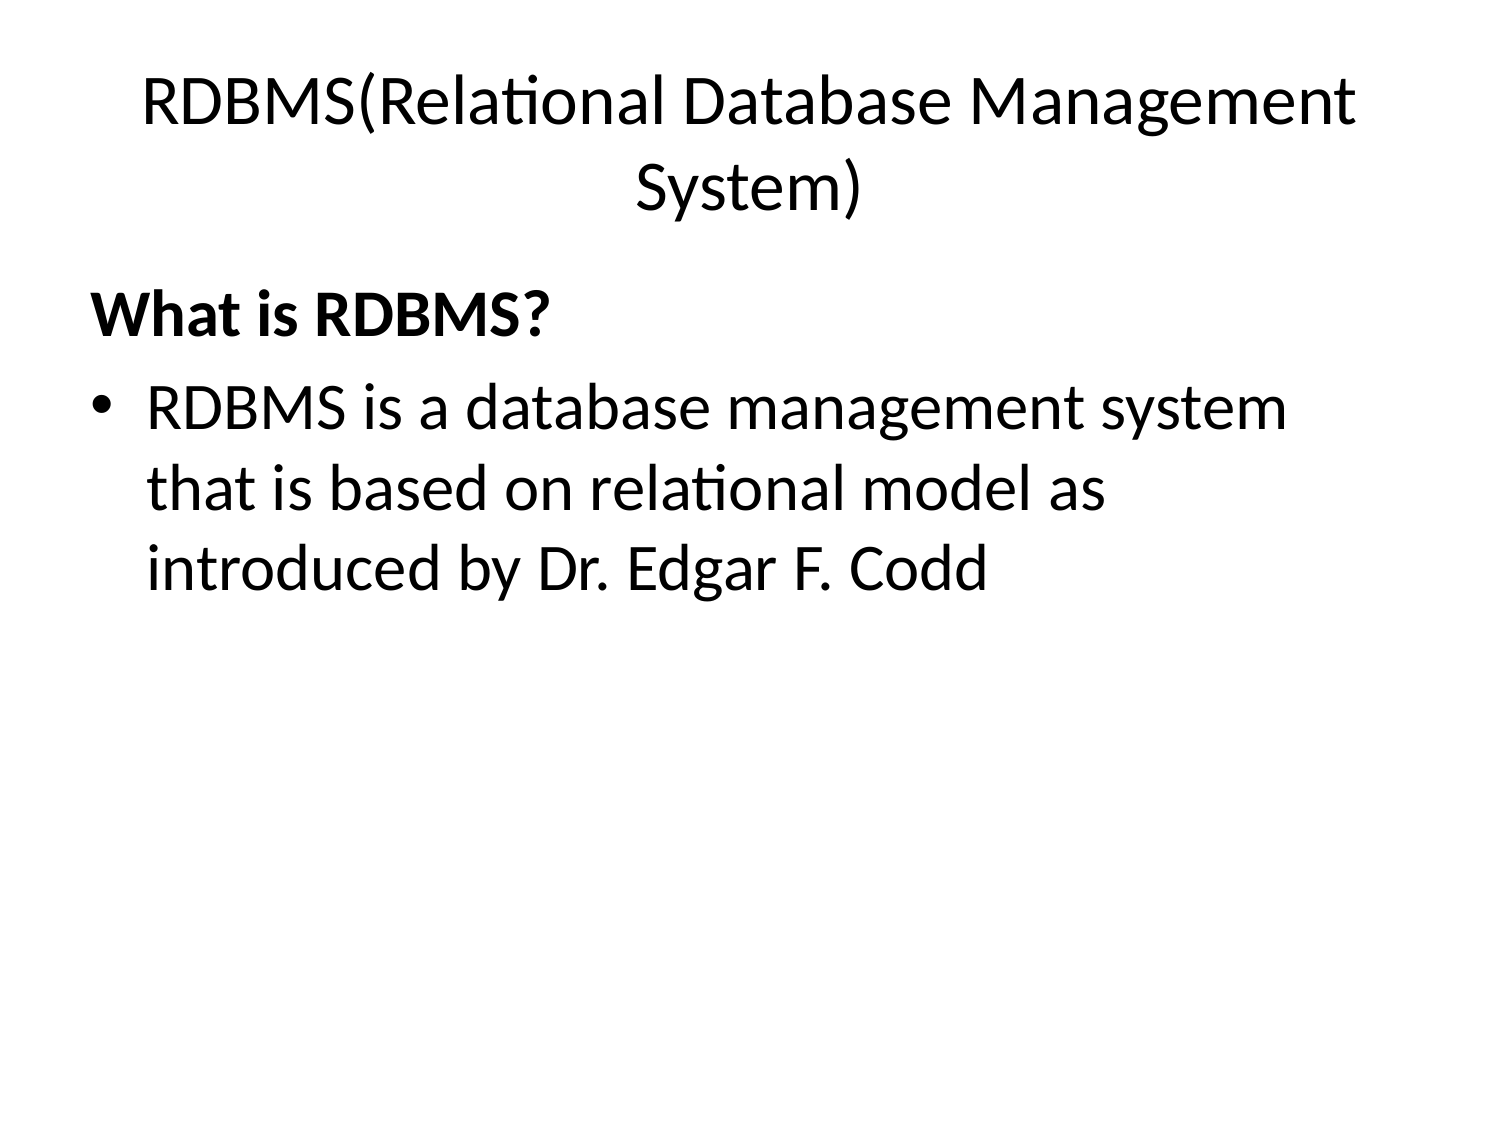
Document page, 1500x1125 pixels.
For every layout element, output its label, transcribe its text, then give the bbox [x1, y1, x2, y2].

title RDBMS(Relational Database Management System) [75, 45, 1425, 233]
list What is RDBMS? RDBMS is a database management system that is based on relational model as introduced by Dr. Edgar F. Codd [75, 262, 1425, 1005]
